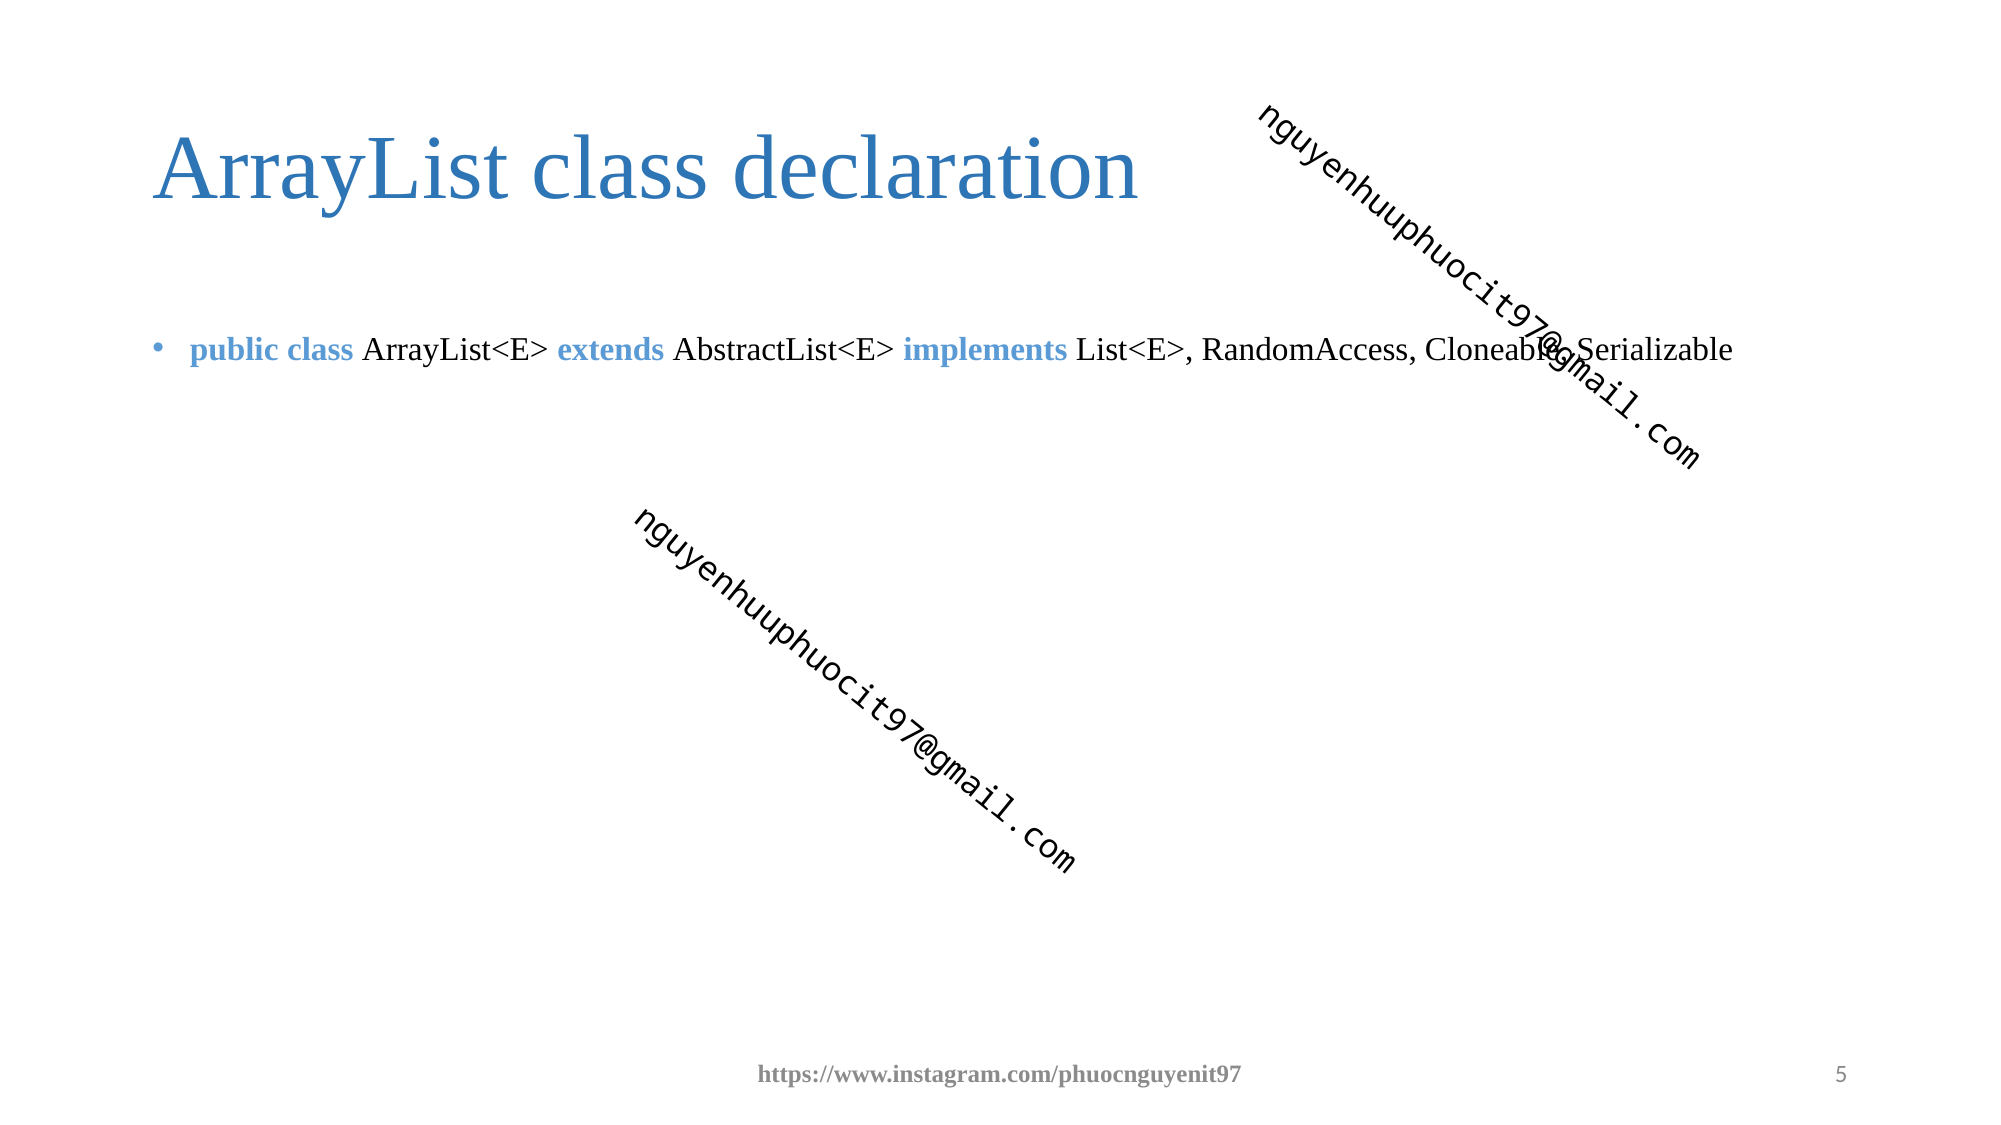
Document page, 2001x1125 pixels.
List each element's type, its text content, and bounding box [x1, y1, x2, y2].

title ArrayList class declaration [137, 59, 1863, 278]
slide_number 5 [1412, 1042, 1863, 1103]
footer https://www.instagram.com/phuocnguyenit97 [662, 1042, 1338, 1103]
list public class ArrayList<E> extends AbstractList<E> implements List<E>, RandomAccess, Cloneable, Serializable [137, 299, 1863, 1014]
